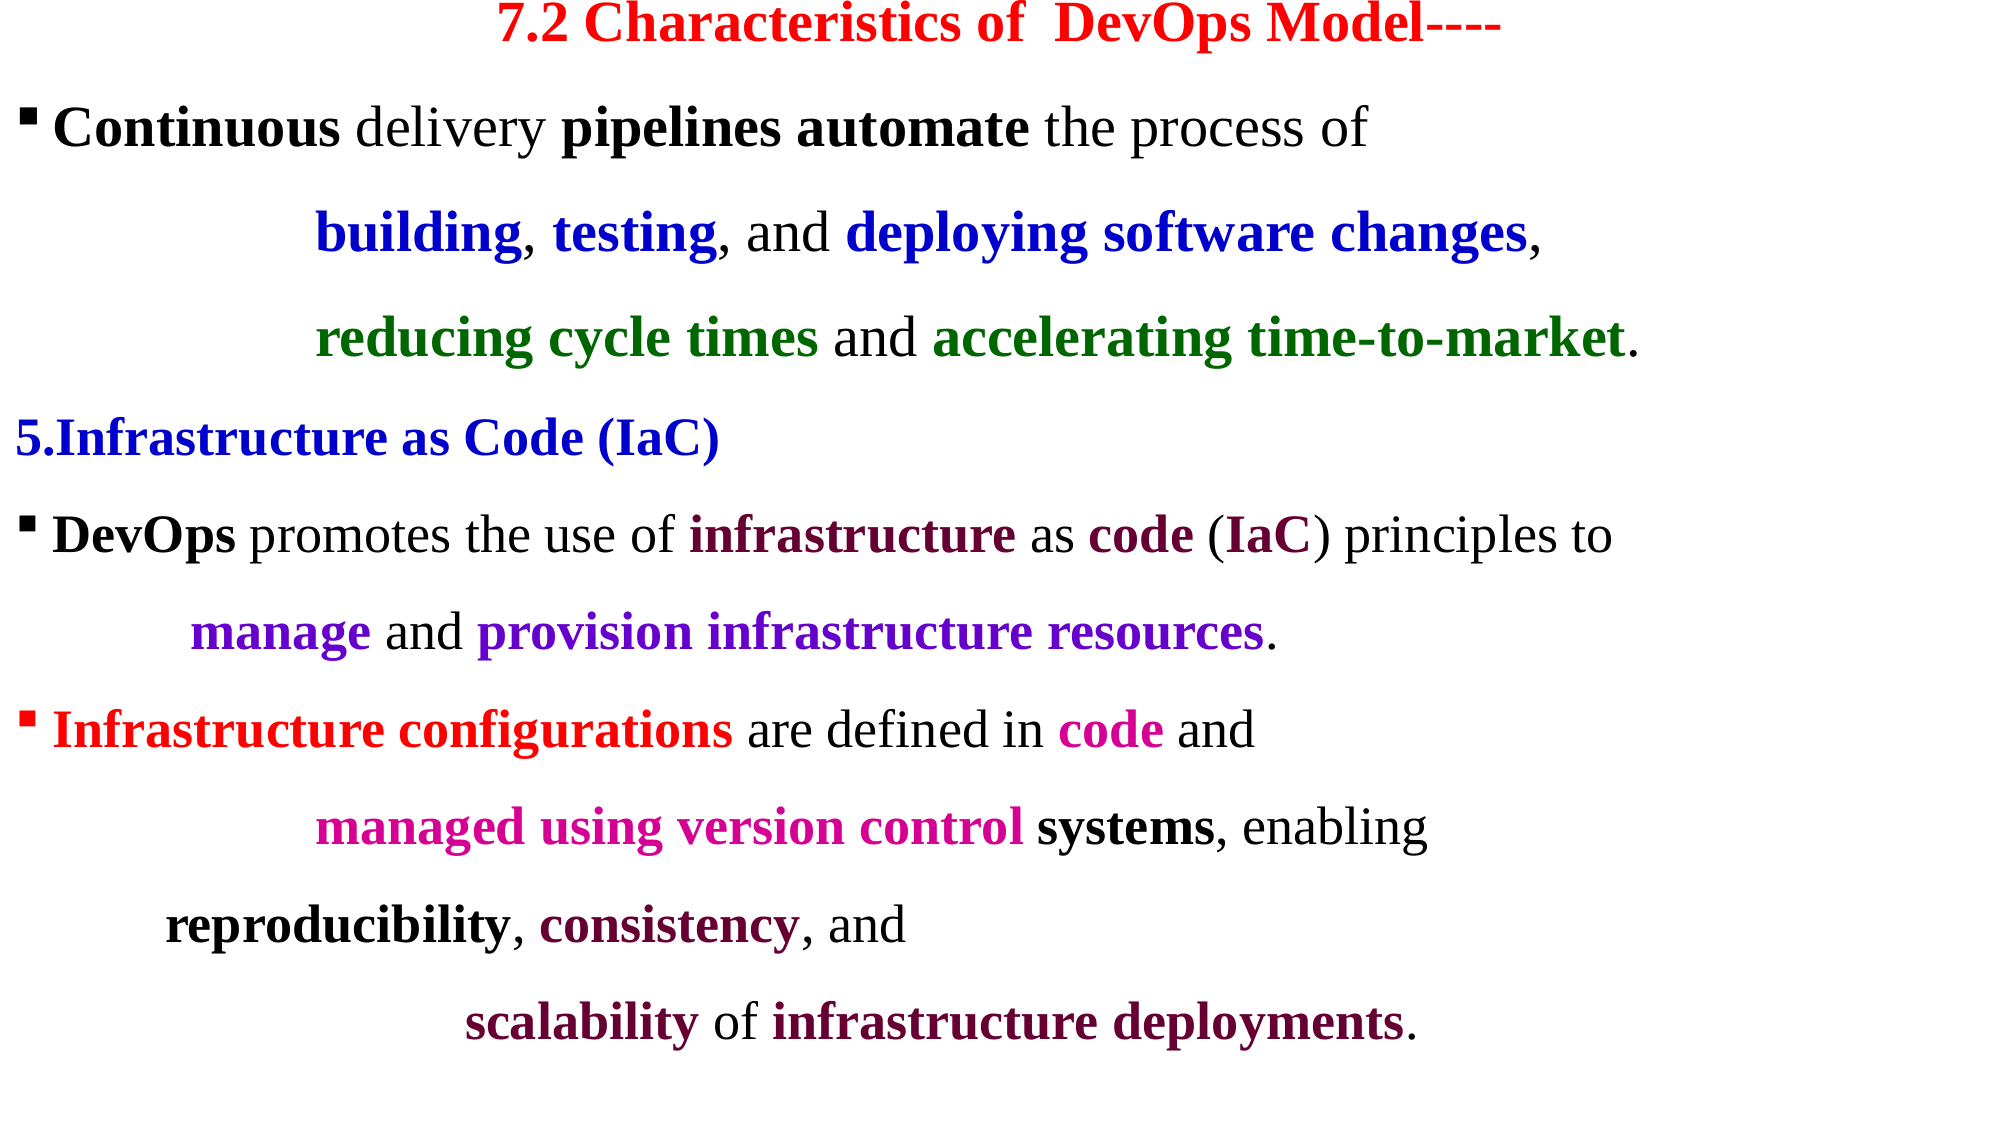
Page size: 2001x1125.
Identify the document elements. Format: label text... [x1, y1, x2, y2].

list Continuous delivery pipelines automate the process of building, testing, and deploying software changes, reducing cycle times and accelerating time-to-market. Infrastructure as Code (IaC) DevOps promotes the use of infrastructure as code (IaC) principles to manage and provision infrastructure resources. Infrastructure configurations are defined in code and managed using version control systems, enabling reproducibility, consistency, and scalability of infrastructure deployments. [0, 45, 2000, 1125]
title 7.2 Characteristics of DevOps Model---- [137, 0, 1863, 45]
